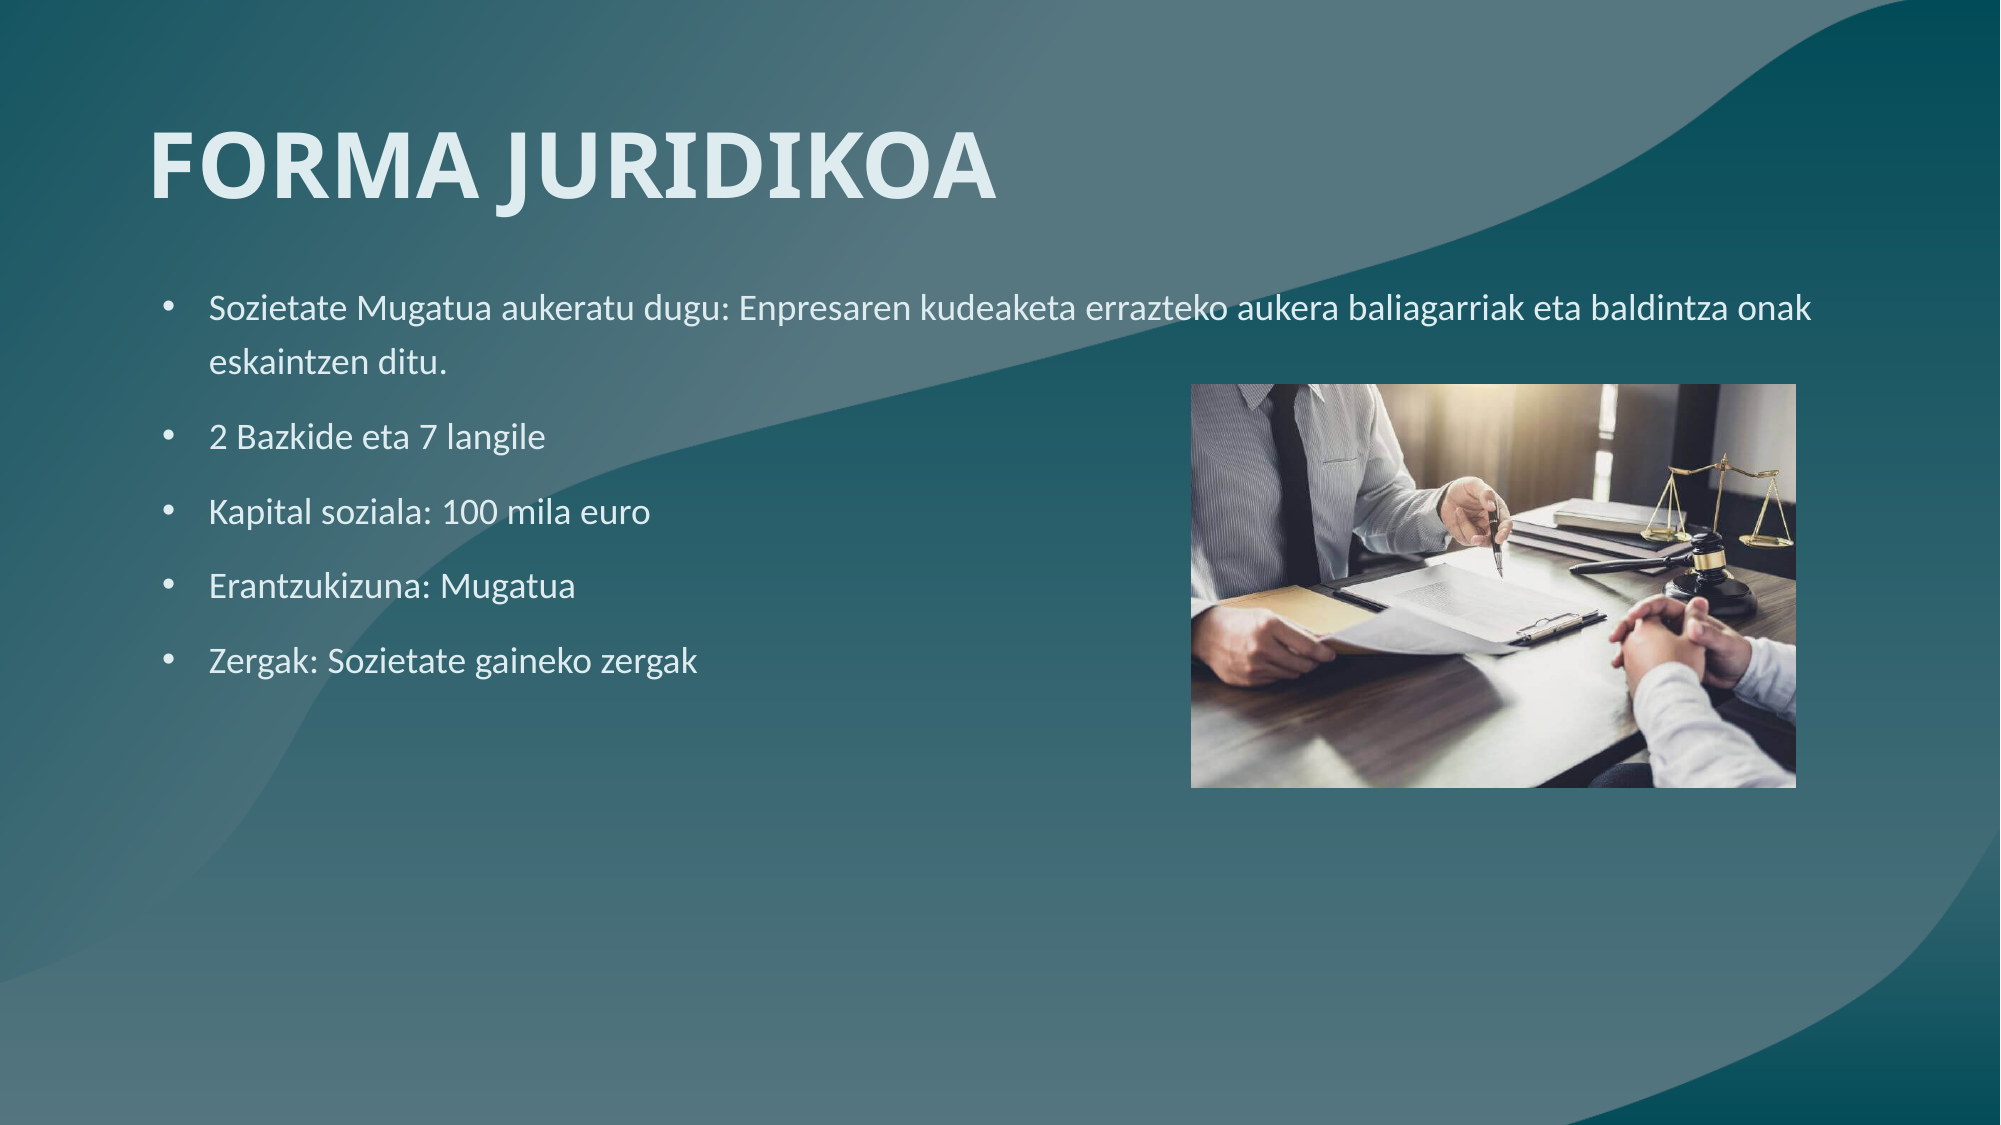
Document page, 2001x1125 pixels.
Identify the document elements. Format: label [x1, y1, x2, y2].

picture [1191, 384, 1796, 788]
list [0, 0, 2000, 1125]
